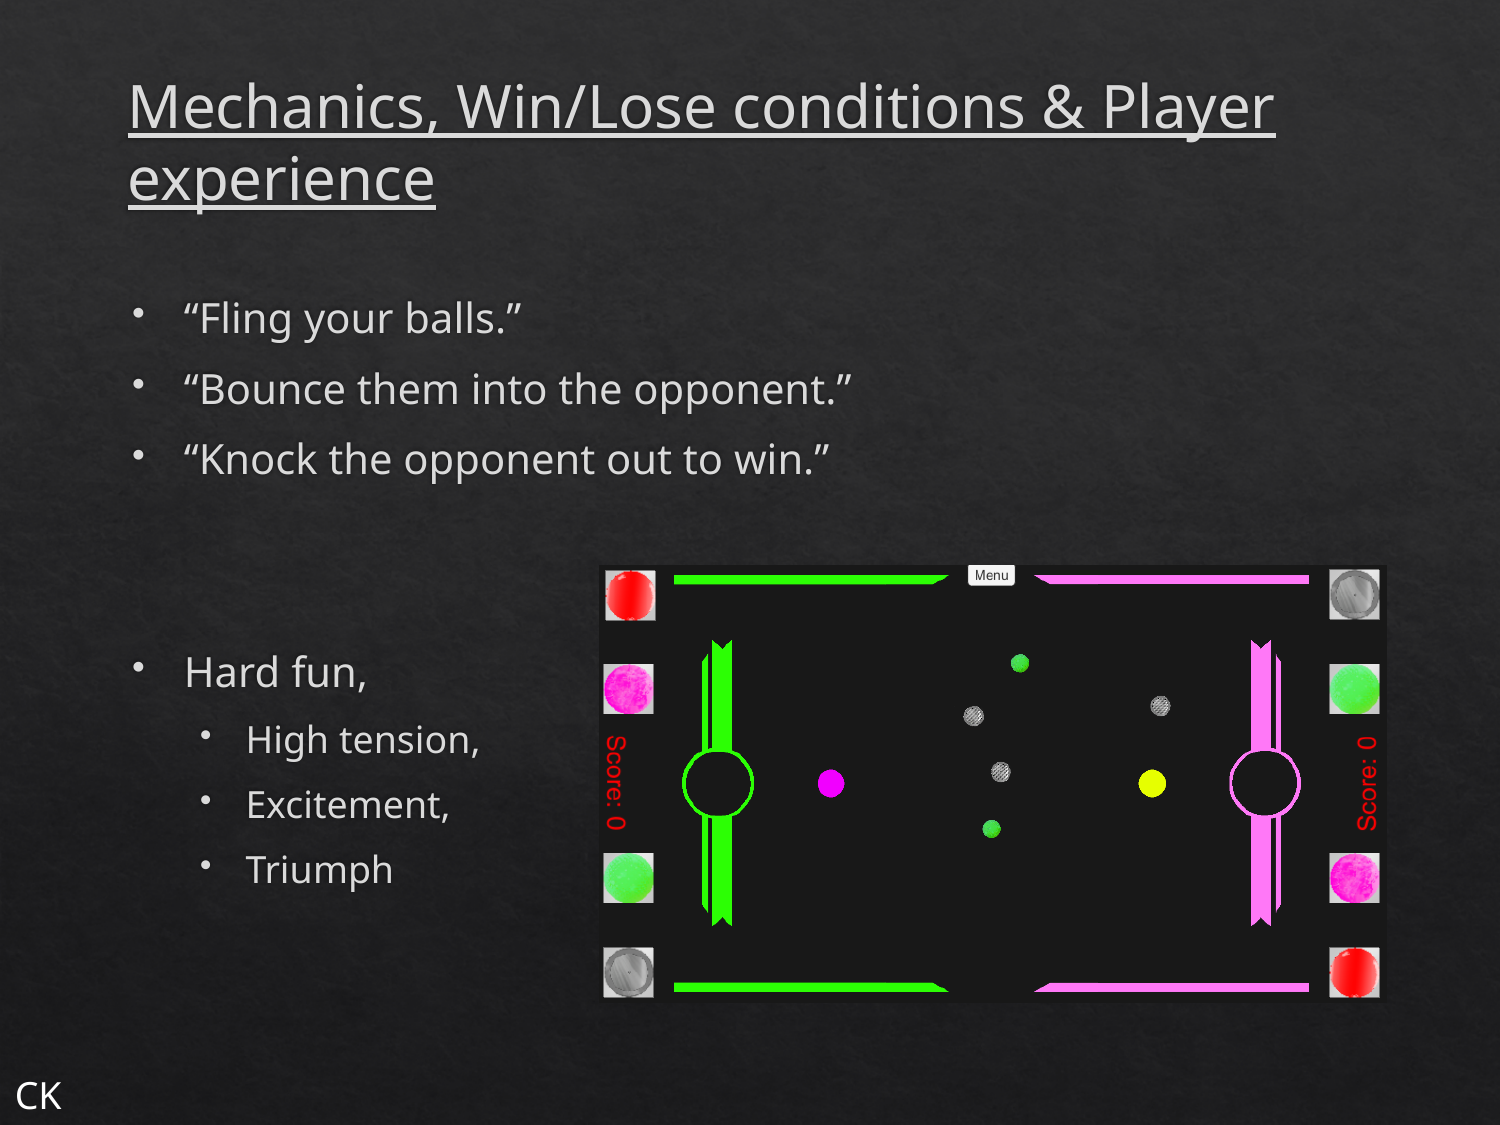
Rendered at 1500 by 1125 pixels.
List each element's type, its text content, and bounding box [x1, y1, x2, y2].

picture [598, 565, 1387, 1004]
list “Fling your balls.” “Bounce them into the opponent.” “Knock the opponent out to win.” Hard fun, High tension, Excitement, Triumph [112, 284, 1387, 950]
text_box CK [0, 1064, 103, 1125]
title Mechanics, Win/Lose conditions & Player experience [112, 61, 1387, 221]
